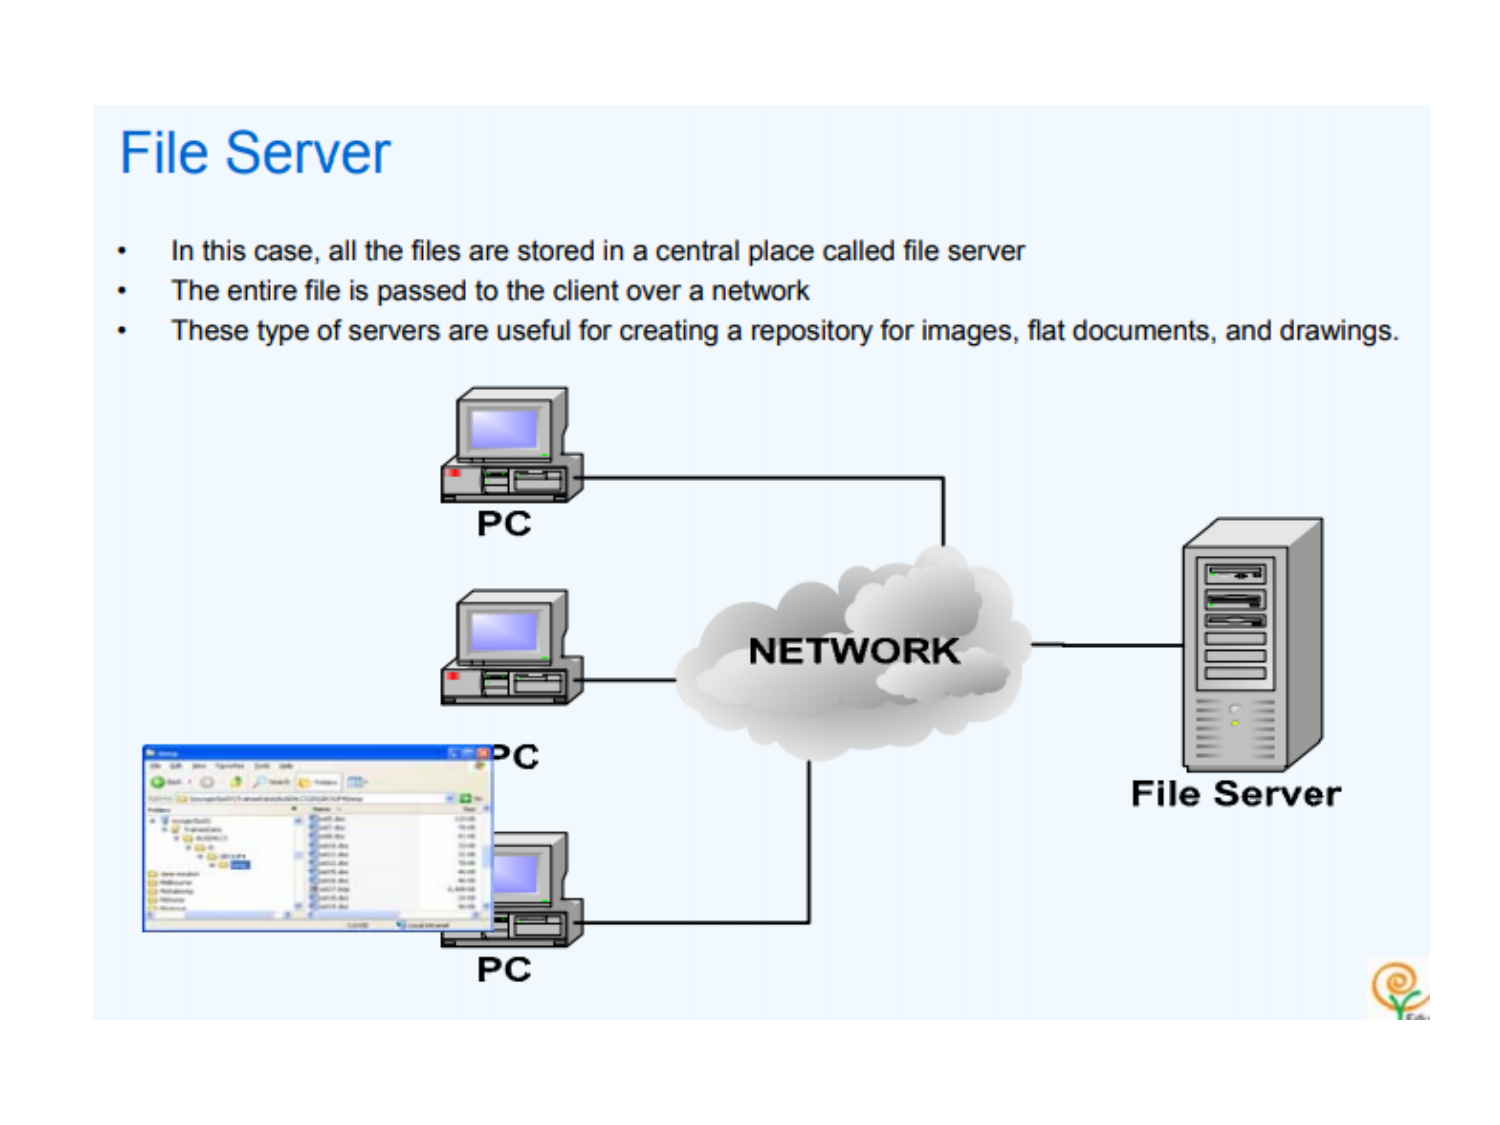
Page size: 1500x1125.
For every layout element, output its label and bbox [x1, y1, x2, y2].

picture [93, 105, 1430, 1020]
